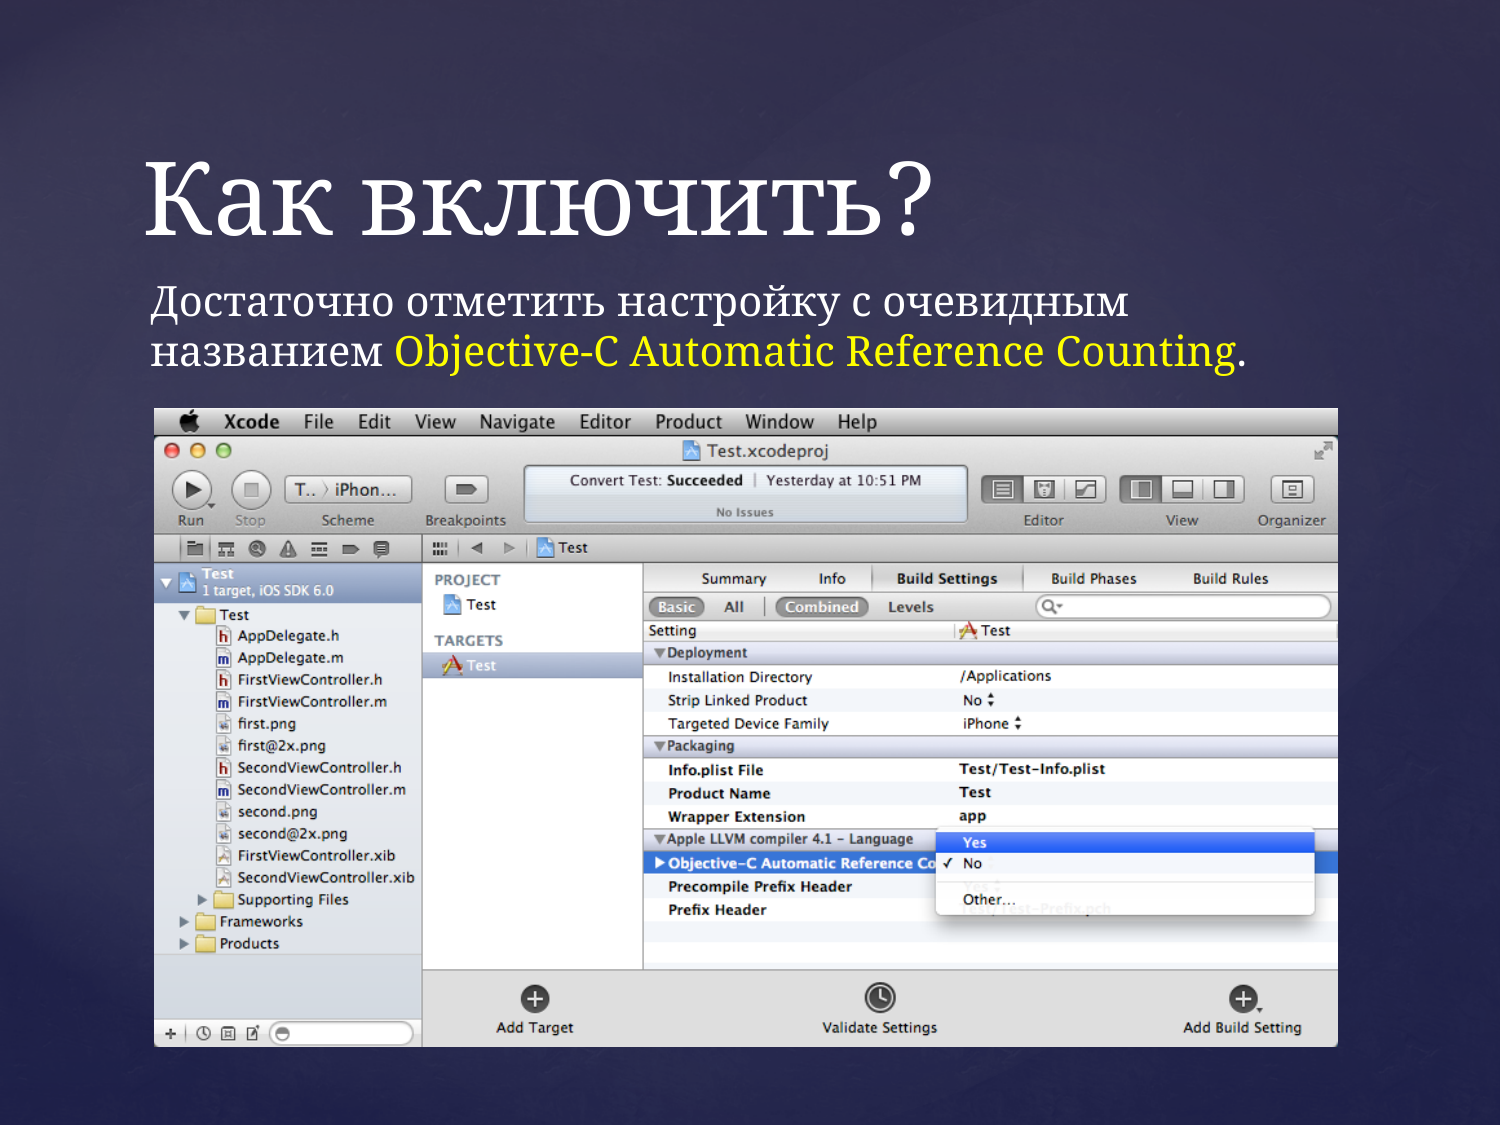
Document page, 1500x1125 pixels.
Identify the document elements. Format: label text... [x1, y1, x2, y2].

text_box Достаточно отметить настройку с очевидным названием Objective-C Automatic Reference Counting. [135, 267, 1353, 383]
text_box Как включить? [127, 113, 1365, 264]
picture [154, 408, 1339, 1048]
